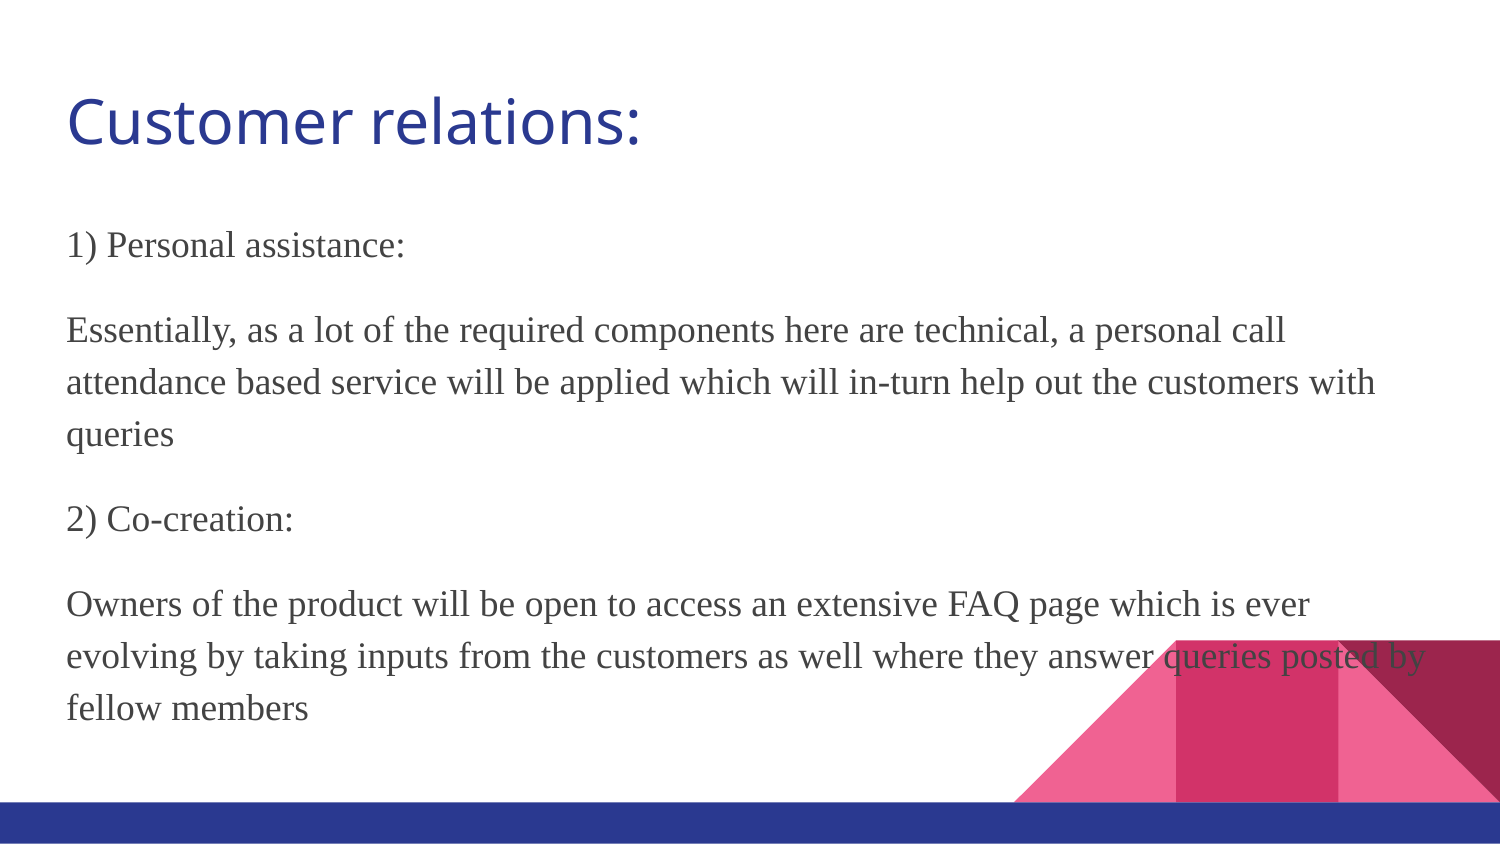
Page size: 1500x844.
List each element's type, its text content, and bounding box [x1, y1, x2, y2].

list 1) Personal assistance: Essentially, as a lot of the required components here are technical, a personal call attendance based service will be applied which will in-turn help out the customers with queries 2) Co-creation: Owners of the product will be open to access an extensive FAQ page which is ever evolving by taking inputs from the customers as well where they answer queries posted by fellow members [51, 198, 1449, 747]
title Customer relations: [51, 67, 1449, 167]
